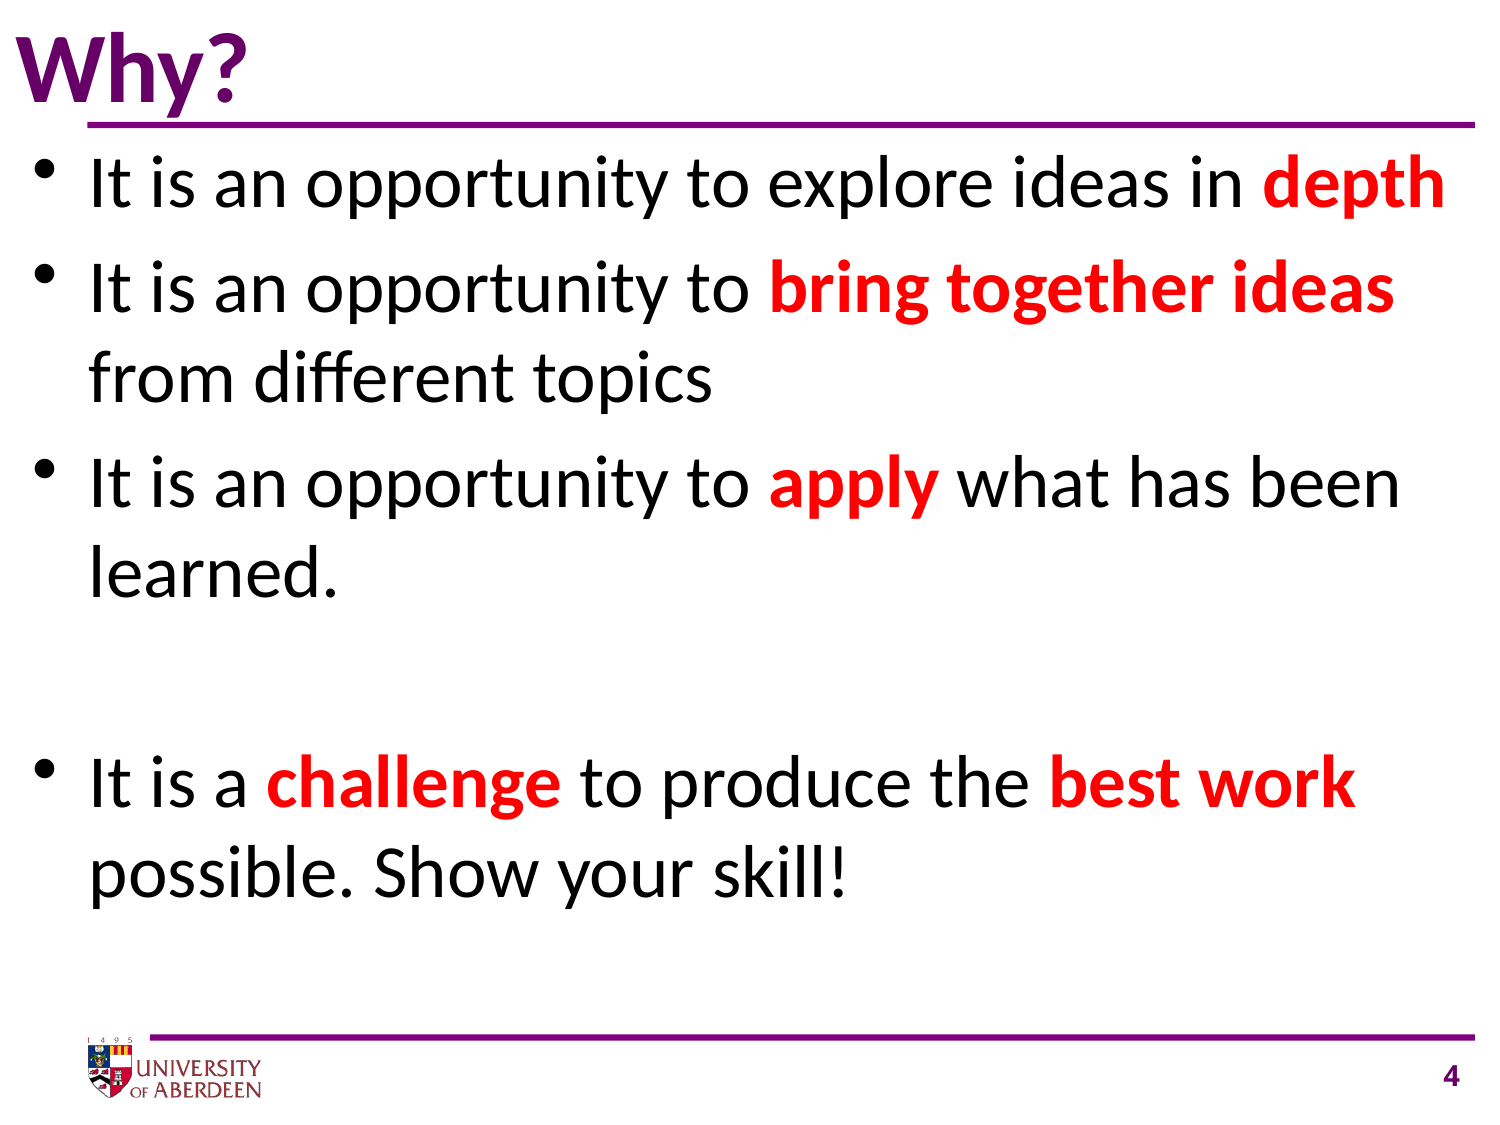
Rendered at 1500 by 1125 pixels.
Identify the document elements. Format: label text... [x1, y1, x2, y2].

slide_number 4 [1387, 1049, 1476, 1101]
picture [87, 1037, 261, 1098]
list It is an opportunity to explore ideas in depth It is an opportunity to bring together ideas from different topics It is an opportunity to apply what has been learned. It is a challenge to produce the best work possible. Show your skill! [17, 125, 1500, 1035]
title Why? [0, 0, 1500, 125]
